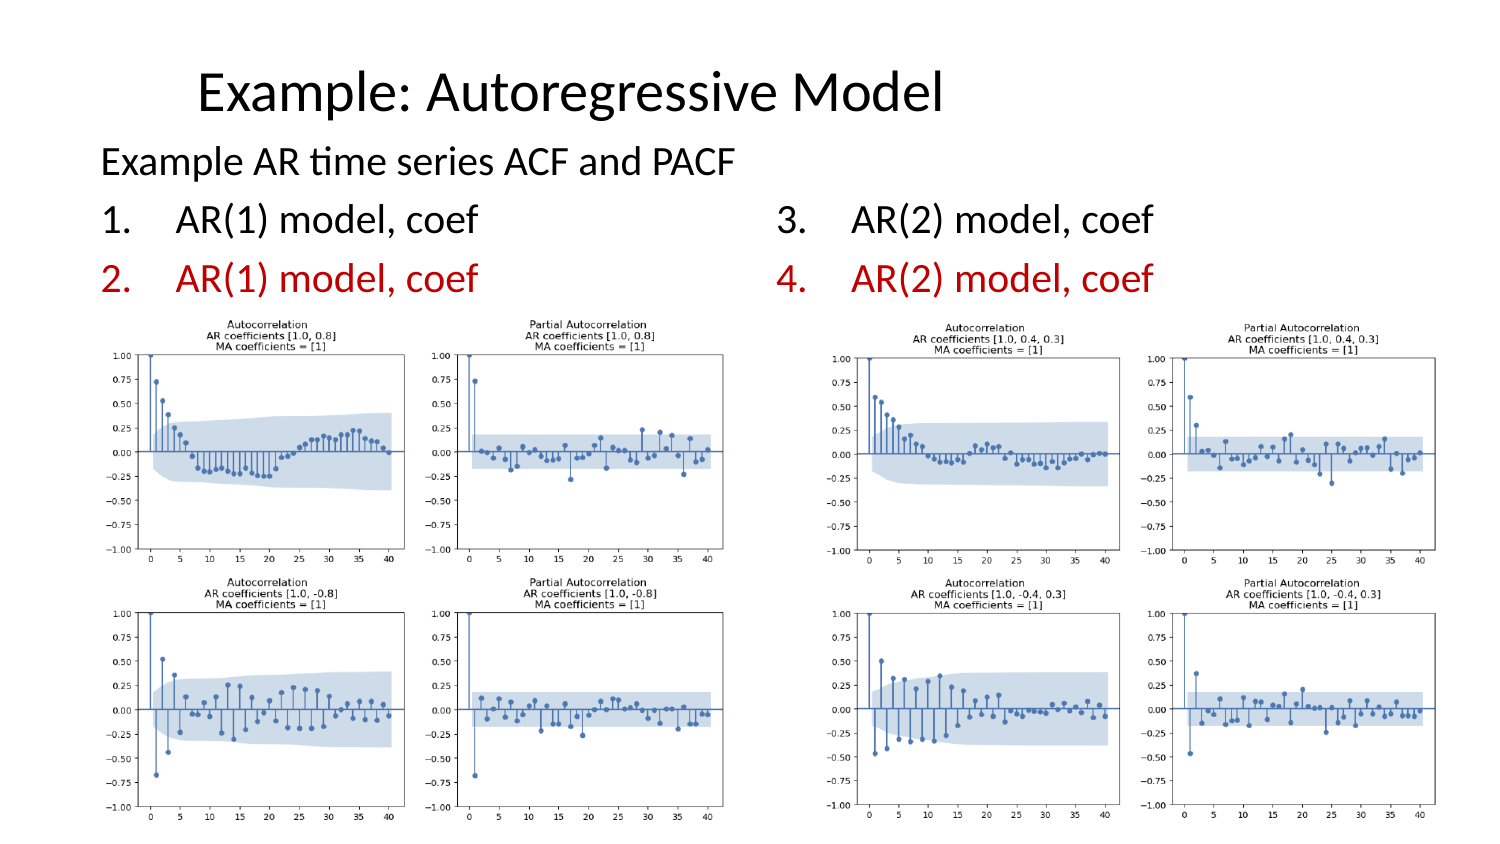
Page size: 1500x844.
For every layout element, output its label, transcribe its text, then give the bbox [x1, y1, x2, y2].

picture [103, 320, 734, 828]
picture [826, 322, 1442, 828]
title Example: Autoregressive Model [74, 45, 1068, 131]
